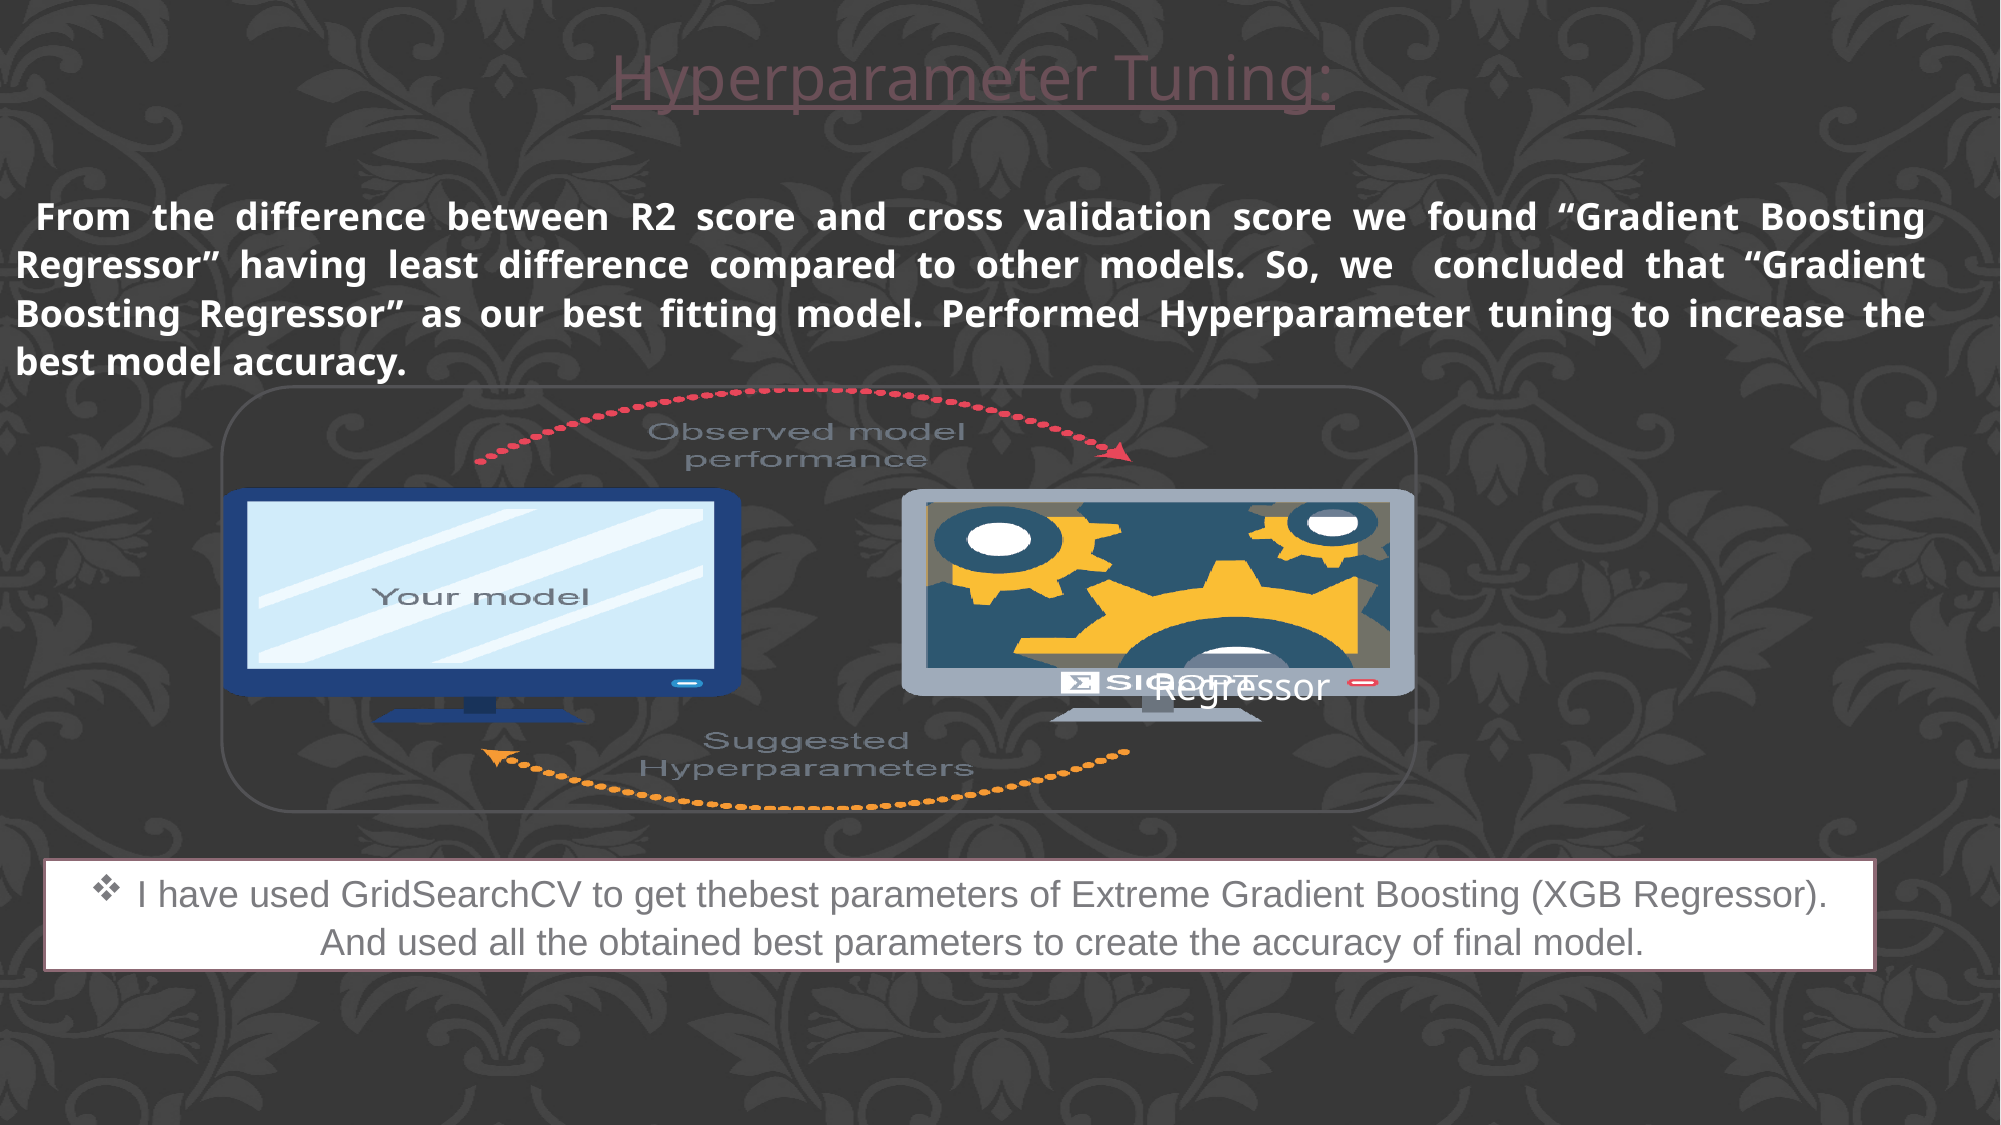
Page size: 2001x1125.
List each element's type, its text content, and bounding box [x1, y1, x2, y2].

text_box From the difference between R2 score and cross validation score we found “Gradient Boosting Regressor” having least difference compared to other models. So, we concluded that “Gradient Boosting Regressor” as our best fitting model. Performed Hyperparameter tuning to increase the best model accuracy. [0, 182, 1943, 390]
text_box Hyperparameter Tuning: [70, 30, 1875, 121]
text_box Regressor [1138, 655, 1356, 716]
text_box [220, 385, 1418, 814]
text_box I have used GridSearchCV to get thebest parameters of Extreme Gradient Boosting (XGB Regressor). And used all the obtained best parameters to create the accuracy of final model. [43, 858, 1877, 972]
